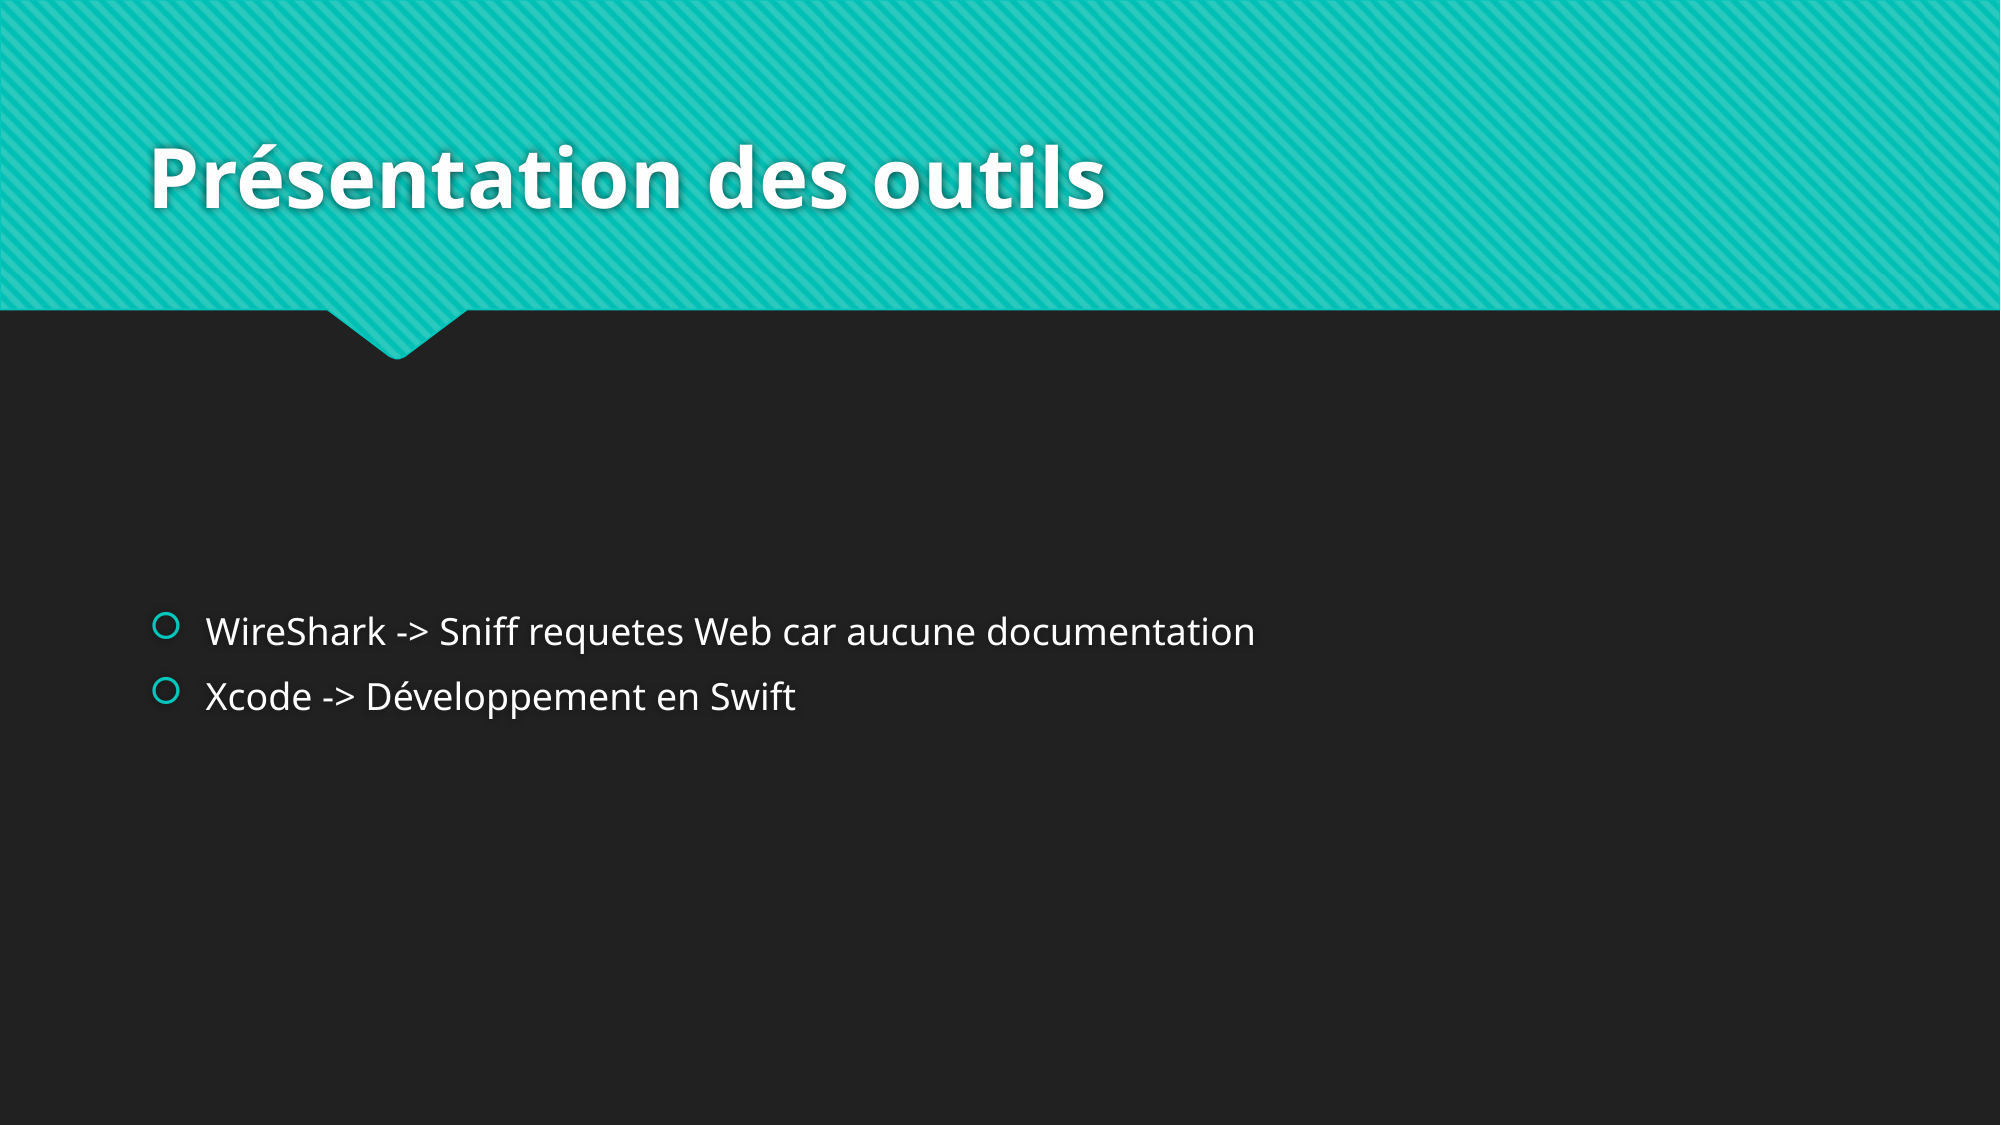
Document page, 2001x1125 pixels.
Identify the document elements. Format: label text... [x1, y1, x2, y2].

list WireShark -> Sniff requetes Web car aucune documentation Xcode -> Développement en Swift [134, 364, 1866, 962]
title Présentation des outils [132, 73, 1868, 233]
